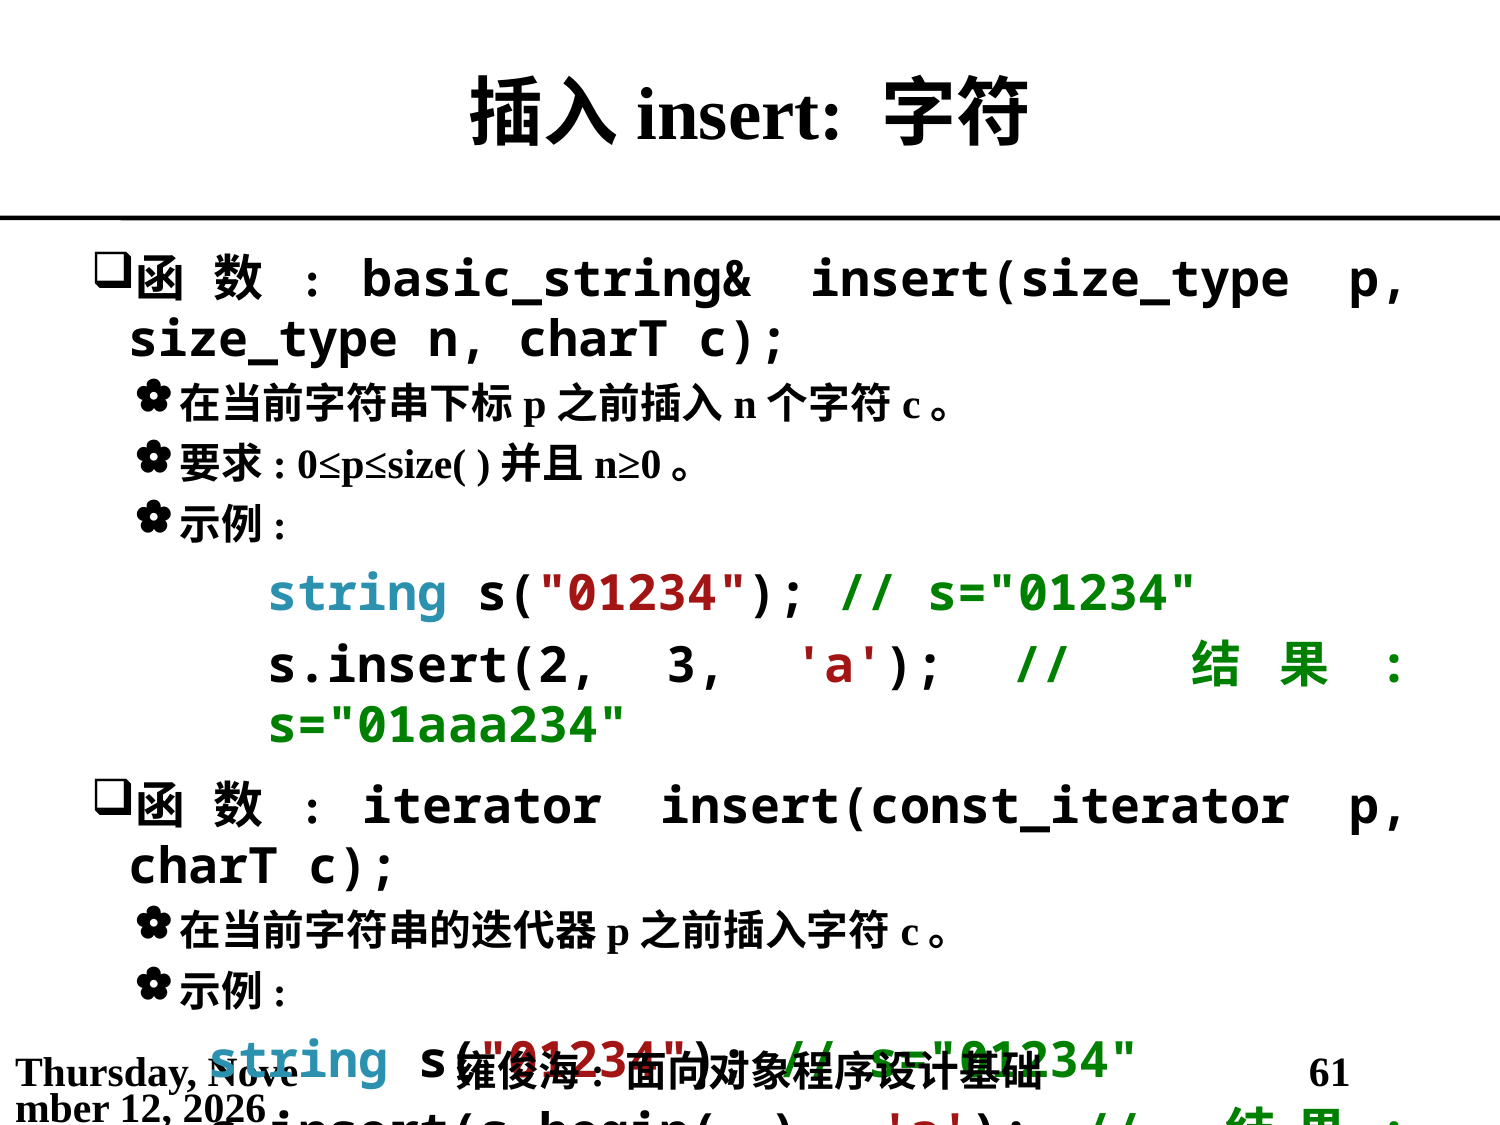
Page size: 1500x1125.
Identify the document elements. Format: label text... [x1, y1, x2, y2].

slide_number 61 [1161, 1042, 1499, 1103]
footer 雍俊海: 面向对象程序设计基础 [337, 1042, 1161, 1103]
list 函数: basic_string& insert(size_type p, size_type n, charT c); 在当前字符串下标p之前插入n个字符c。 要求: 0≤p≤size( )并且n≥0。 示例: string s("01234"); // s="01234" s.insert(2, 3, 'a'); // 结果: s="01aaa234" 函数: iterator insert(const_iterator p, charT c); 在当前字符串的迭代器p之前插入字符c。 示例: string s("01234"); // s="01234" s.insert(s.begin( ), 'a'); // 结果: s="a01234" [75, 239, 1425, 1042]
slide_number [0, 1042, 337, 1103]
title 插入insert: 字符 [0, 0, 1500, 217]
